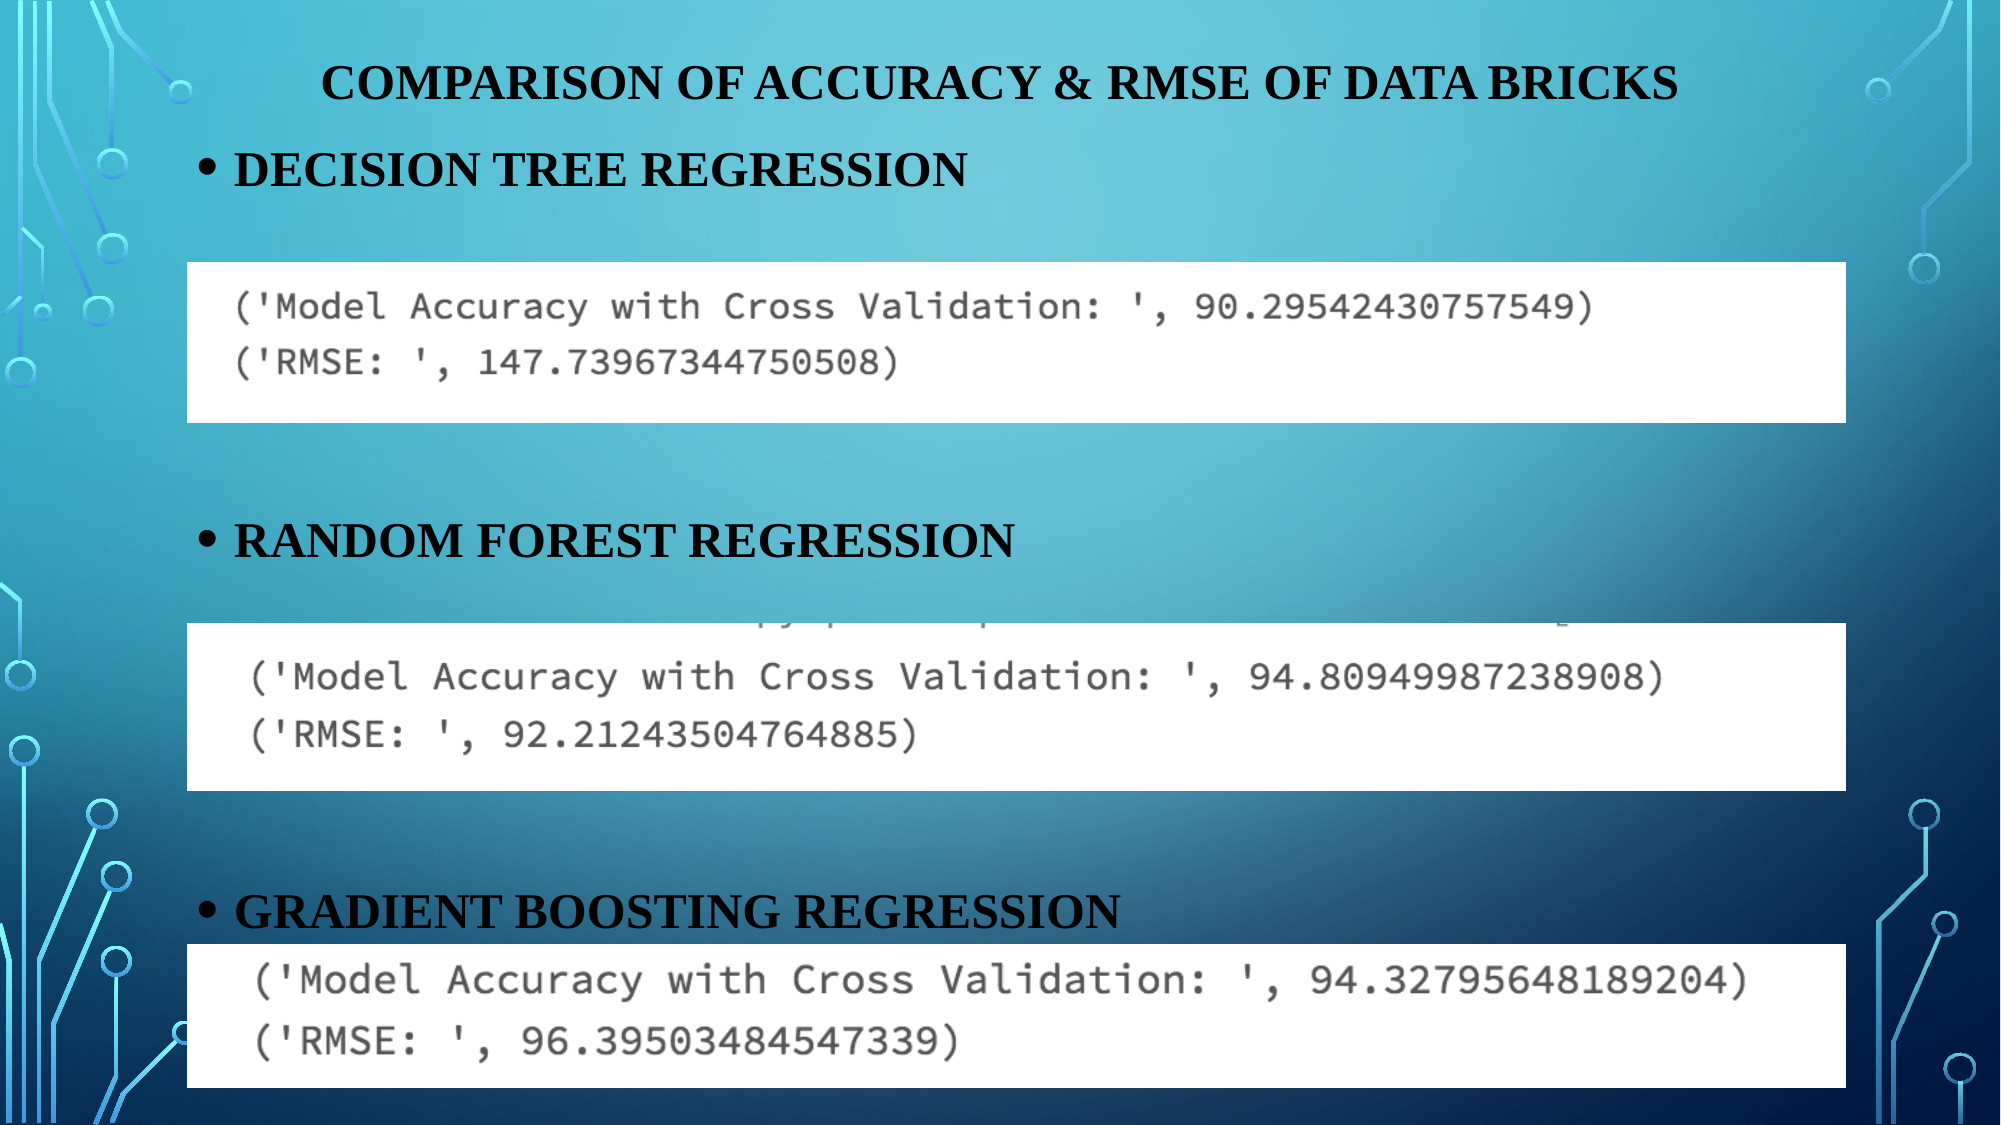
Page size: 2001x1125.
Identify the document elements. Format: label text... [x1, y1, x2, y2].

list DECISION TREE REGRESSION RANDOM FOREST REGRESSION GRADIENT BOOSTING REGRESSION [181, 116, 1818, 1125]
picture [186, 944, 1846, 1088]
title Comparison of Accuracy & RMSE OF DATA Bricks [187, 0, 1813, 116]
picture [186, 261, 1847, 424]
picture [186, 623, 1846, 791]
